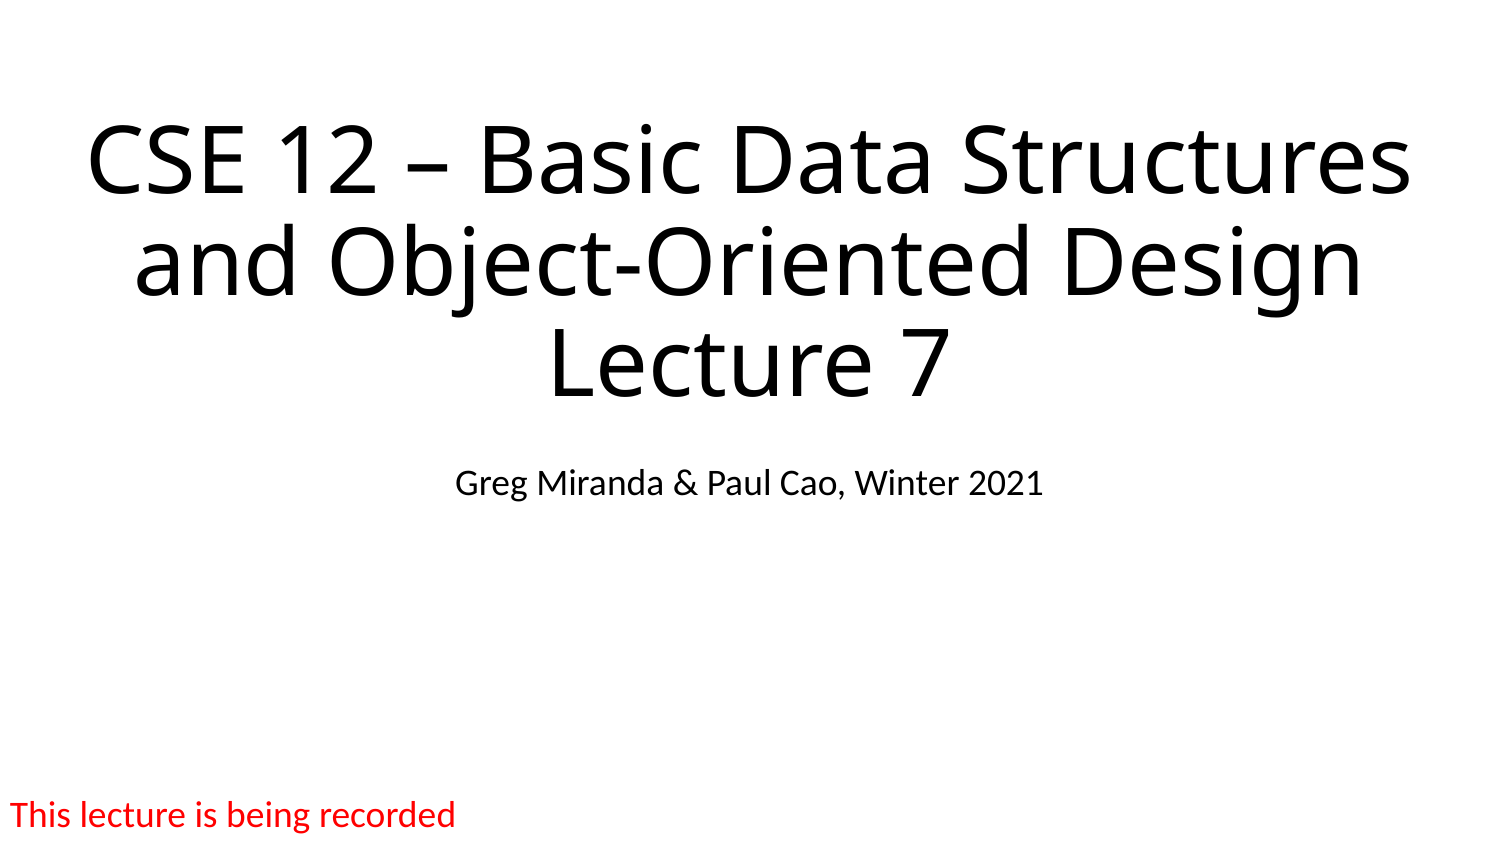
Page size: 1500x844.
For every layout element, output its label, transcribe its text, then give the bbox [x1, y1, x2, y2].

text_box This lecture is being recorded [0, 783, 472, 843]
subtitle Greg Miranda & Paul Cao, Winter 2021 [187, 443, 1313, 647]
title CSE 12 – Basic Data Structures and Object-Oriented Design Lecture 7 [0, 138, 1500, 432]
